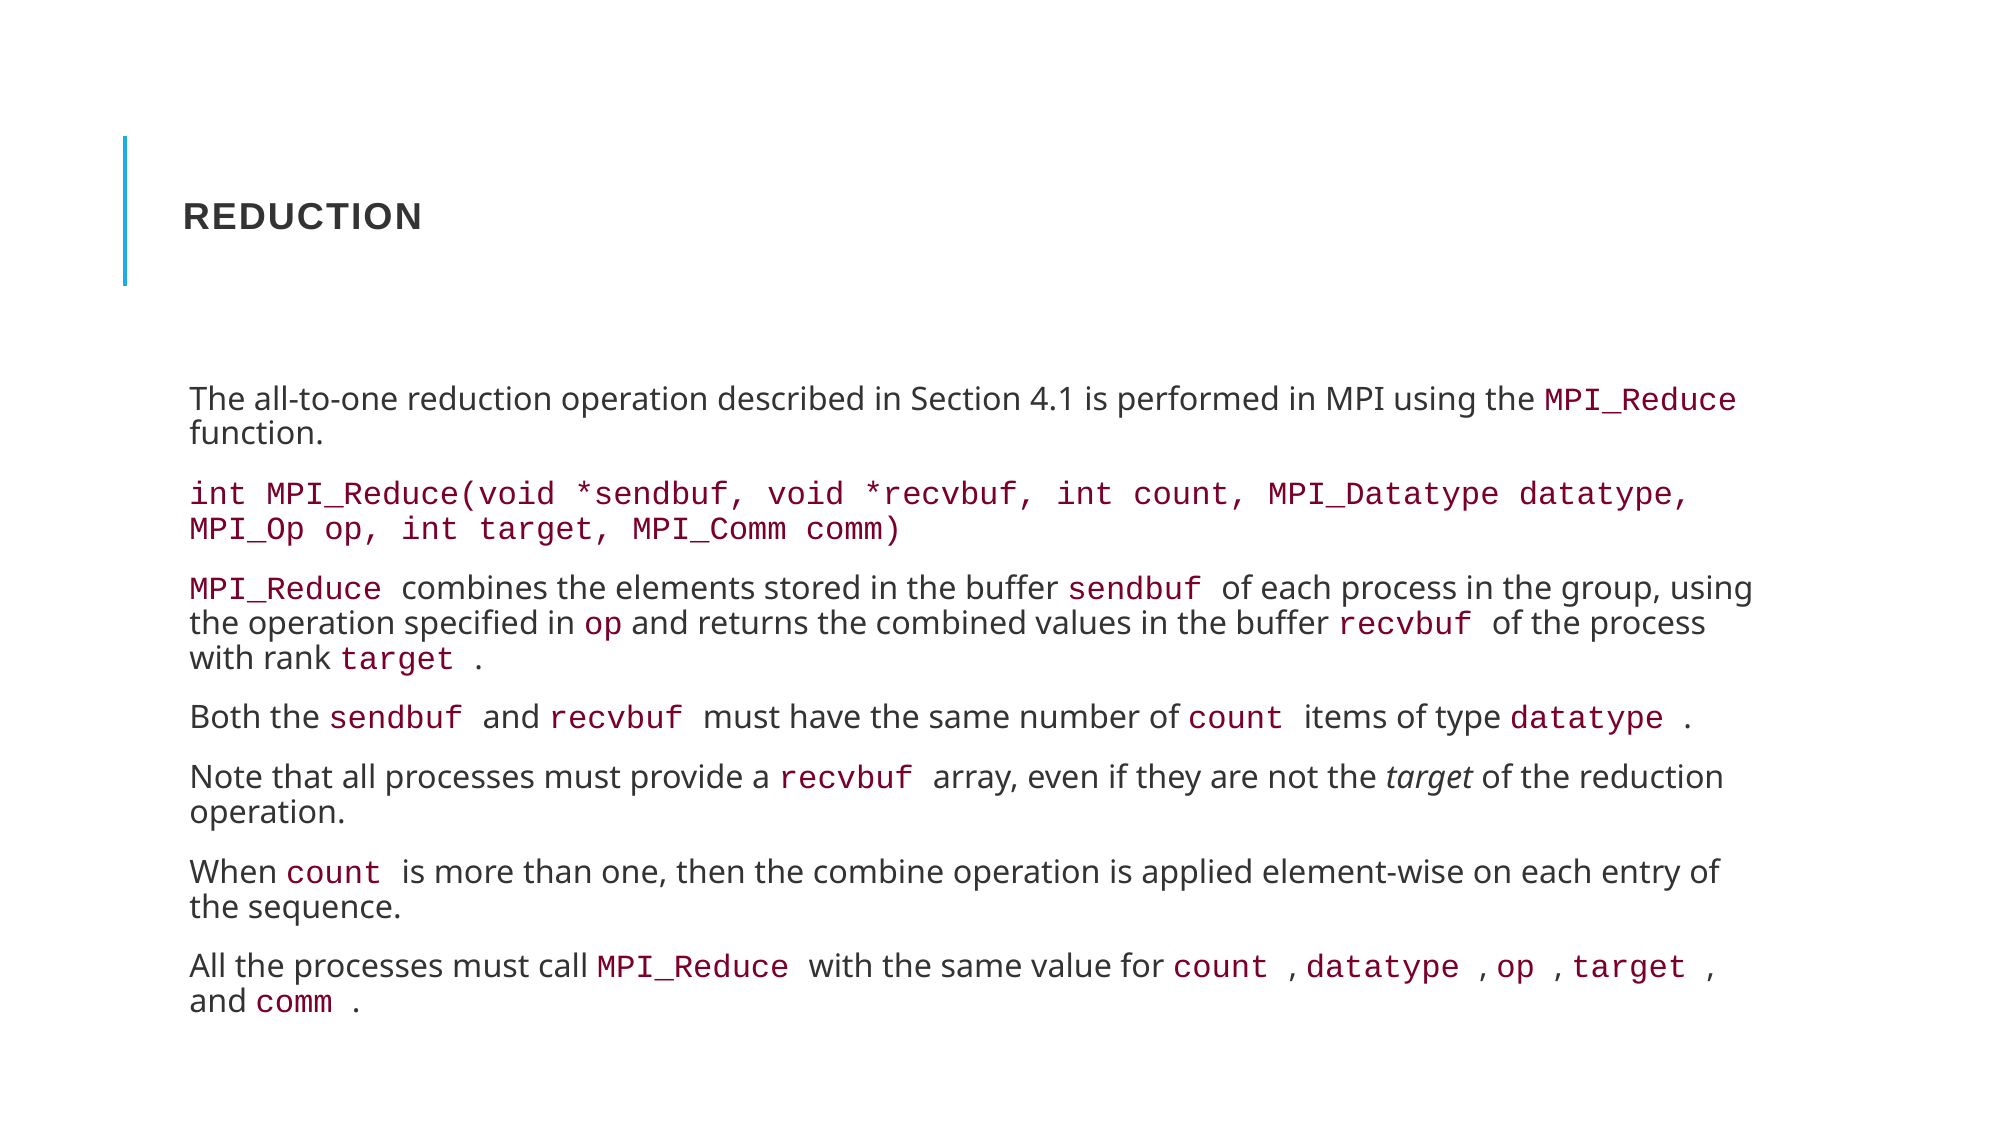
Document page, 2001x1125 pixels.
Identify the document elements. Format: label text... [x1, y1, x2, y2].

list The all-to-one reduction operation described in Section 4.1 is performed in MPI using the MPI_Reduce function. int MPI_Reduce(void *sendbuf, void *recvbuf, int count, MPI_Datatype datatype, MPI_Op op, int target, MPI_Comm comm) MPI_Reduce combines the elements stored in the buffer sendbuf of each process in the group, using the operation specified in op and returns the combined values in the buffer recvbuf of the process with rank target . Both the sendbuf and recvbuf must have the same number of count items of type datatype . Note that all processes must provide a recvbuf array, even if they are not the target of the reduction operation. When count is more than one, then the combine operation is applied element-wise on each entry of the sequence. All the processes must call MPI_Reduce with the same value for count , datatype , op , target , and comm . [168, 375, 1763, 1035]
title Reduction [168, 96, 1763, 342]
